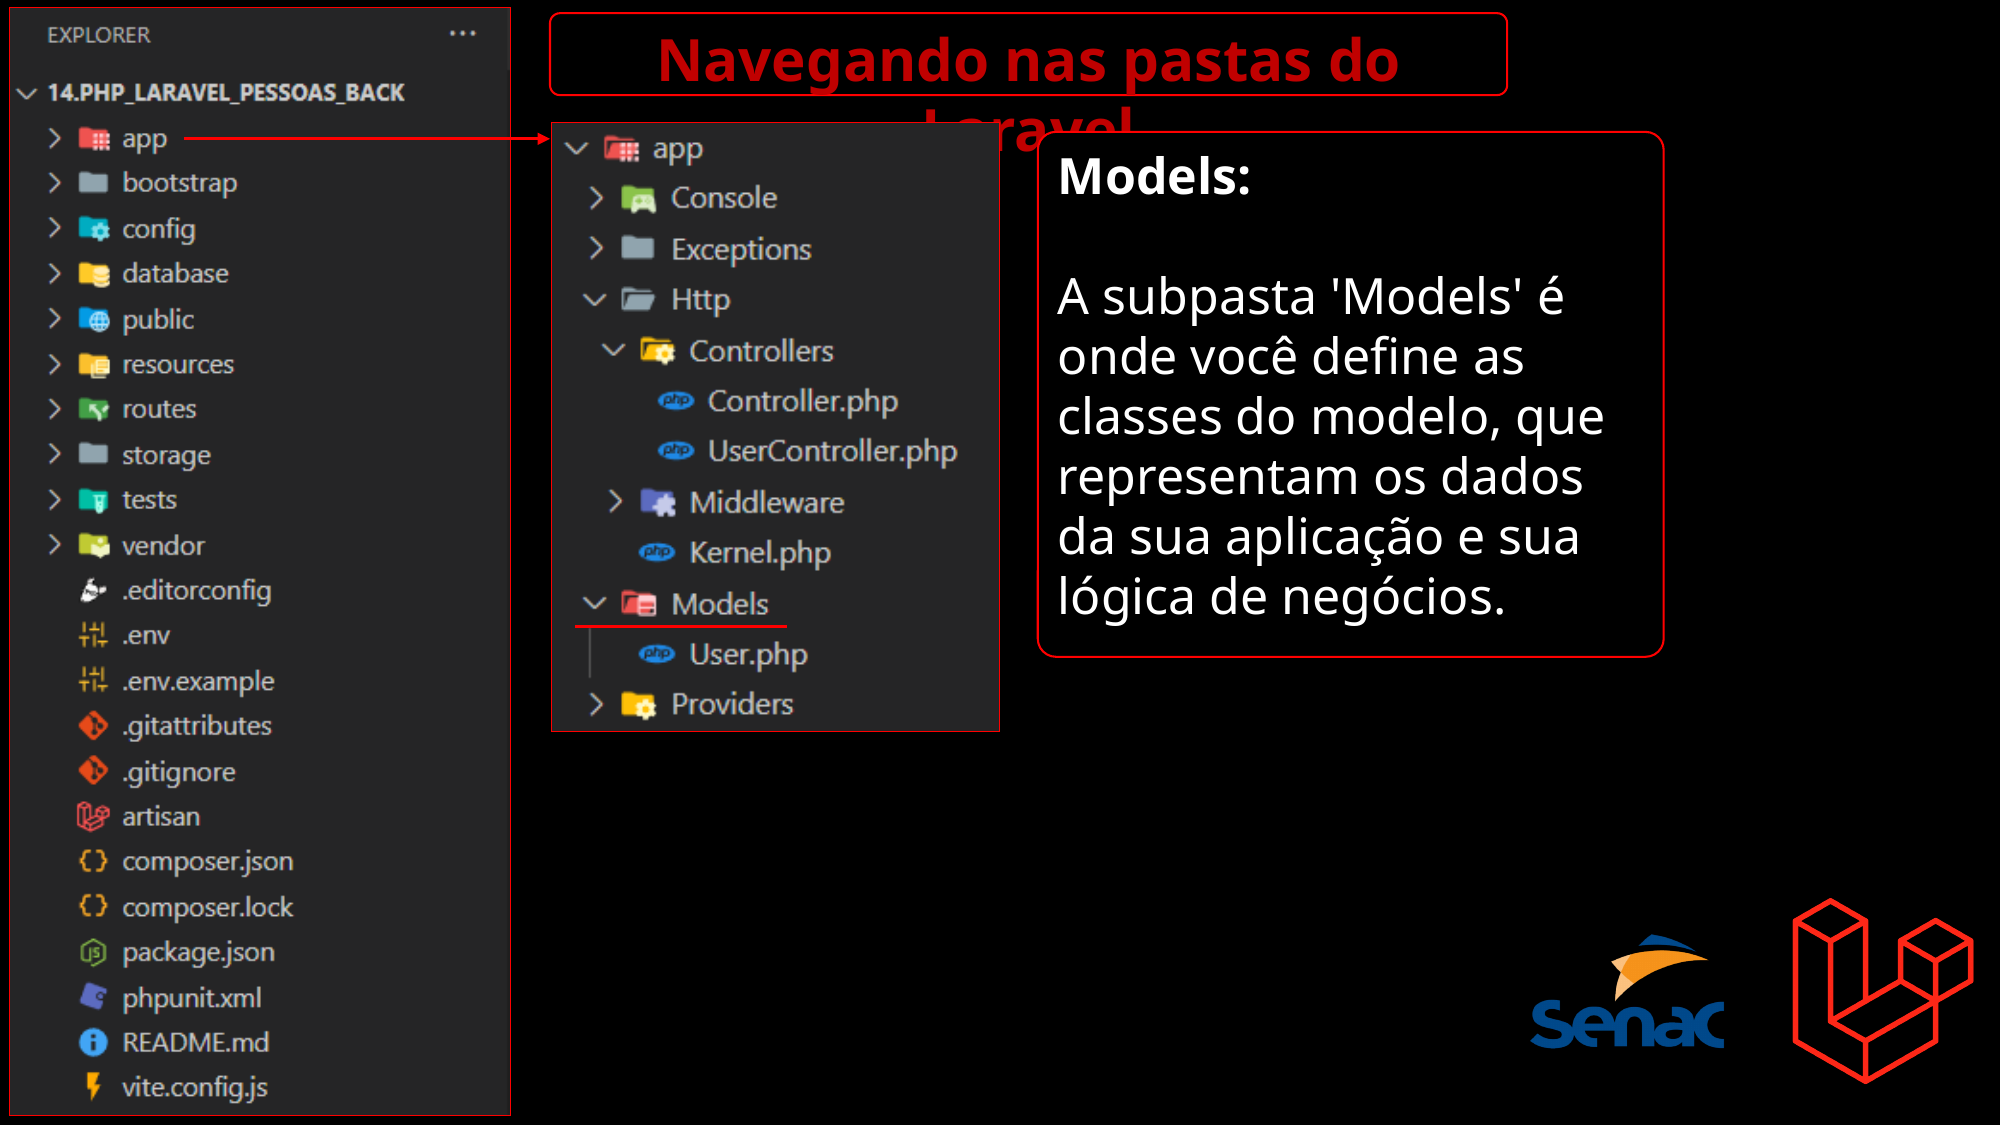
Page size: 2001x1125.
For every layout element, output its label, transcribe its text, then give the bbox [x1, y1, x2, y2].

text_box Navegando nas pastas do Laravel [548, 11, 1509, 97]
picture [1776, 885, 1989, 1098]
text_box Models: A subpasta 'Models' é onde você define as classes do modelo, que representam os dados da sua aplicação e sua lógica de negócios. [1036, 130, 1666, 659]
picture [551, 122, 1001, 733]
picture [1513, 909, 1750, 1073]
picture [8, 7, 512, 1117]
